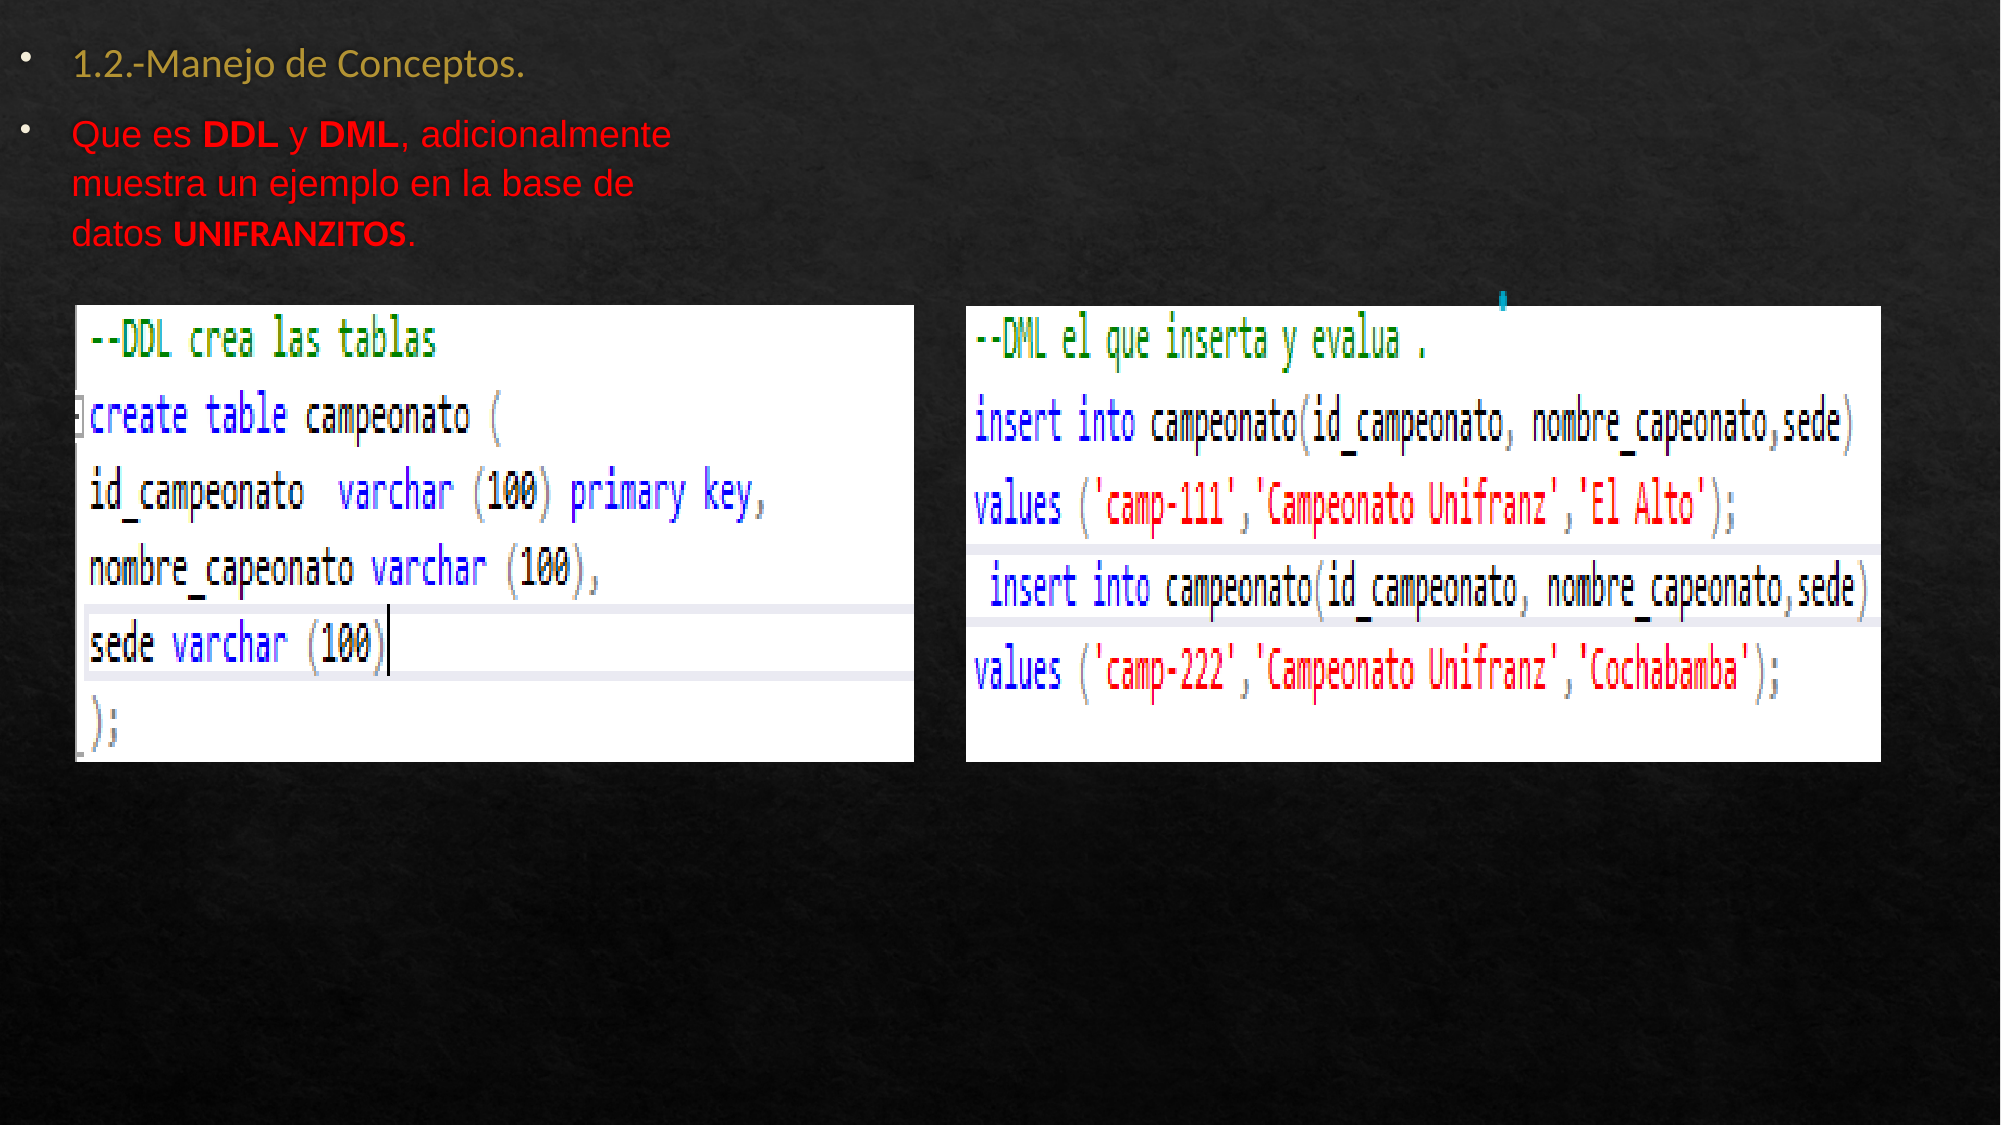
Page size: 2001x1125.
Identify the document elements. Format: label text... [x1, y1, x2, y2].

picture [965, 286, 1881, 762]
picture [74, 304, 915, 762]
text_box 1.2.-Manejo de Conceptos. Que es DDL y DML, adicionalmente muestra un ejemplo en la base de datos UNIFRANZITOS. [0, 22, 704, 272]
